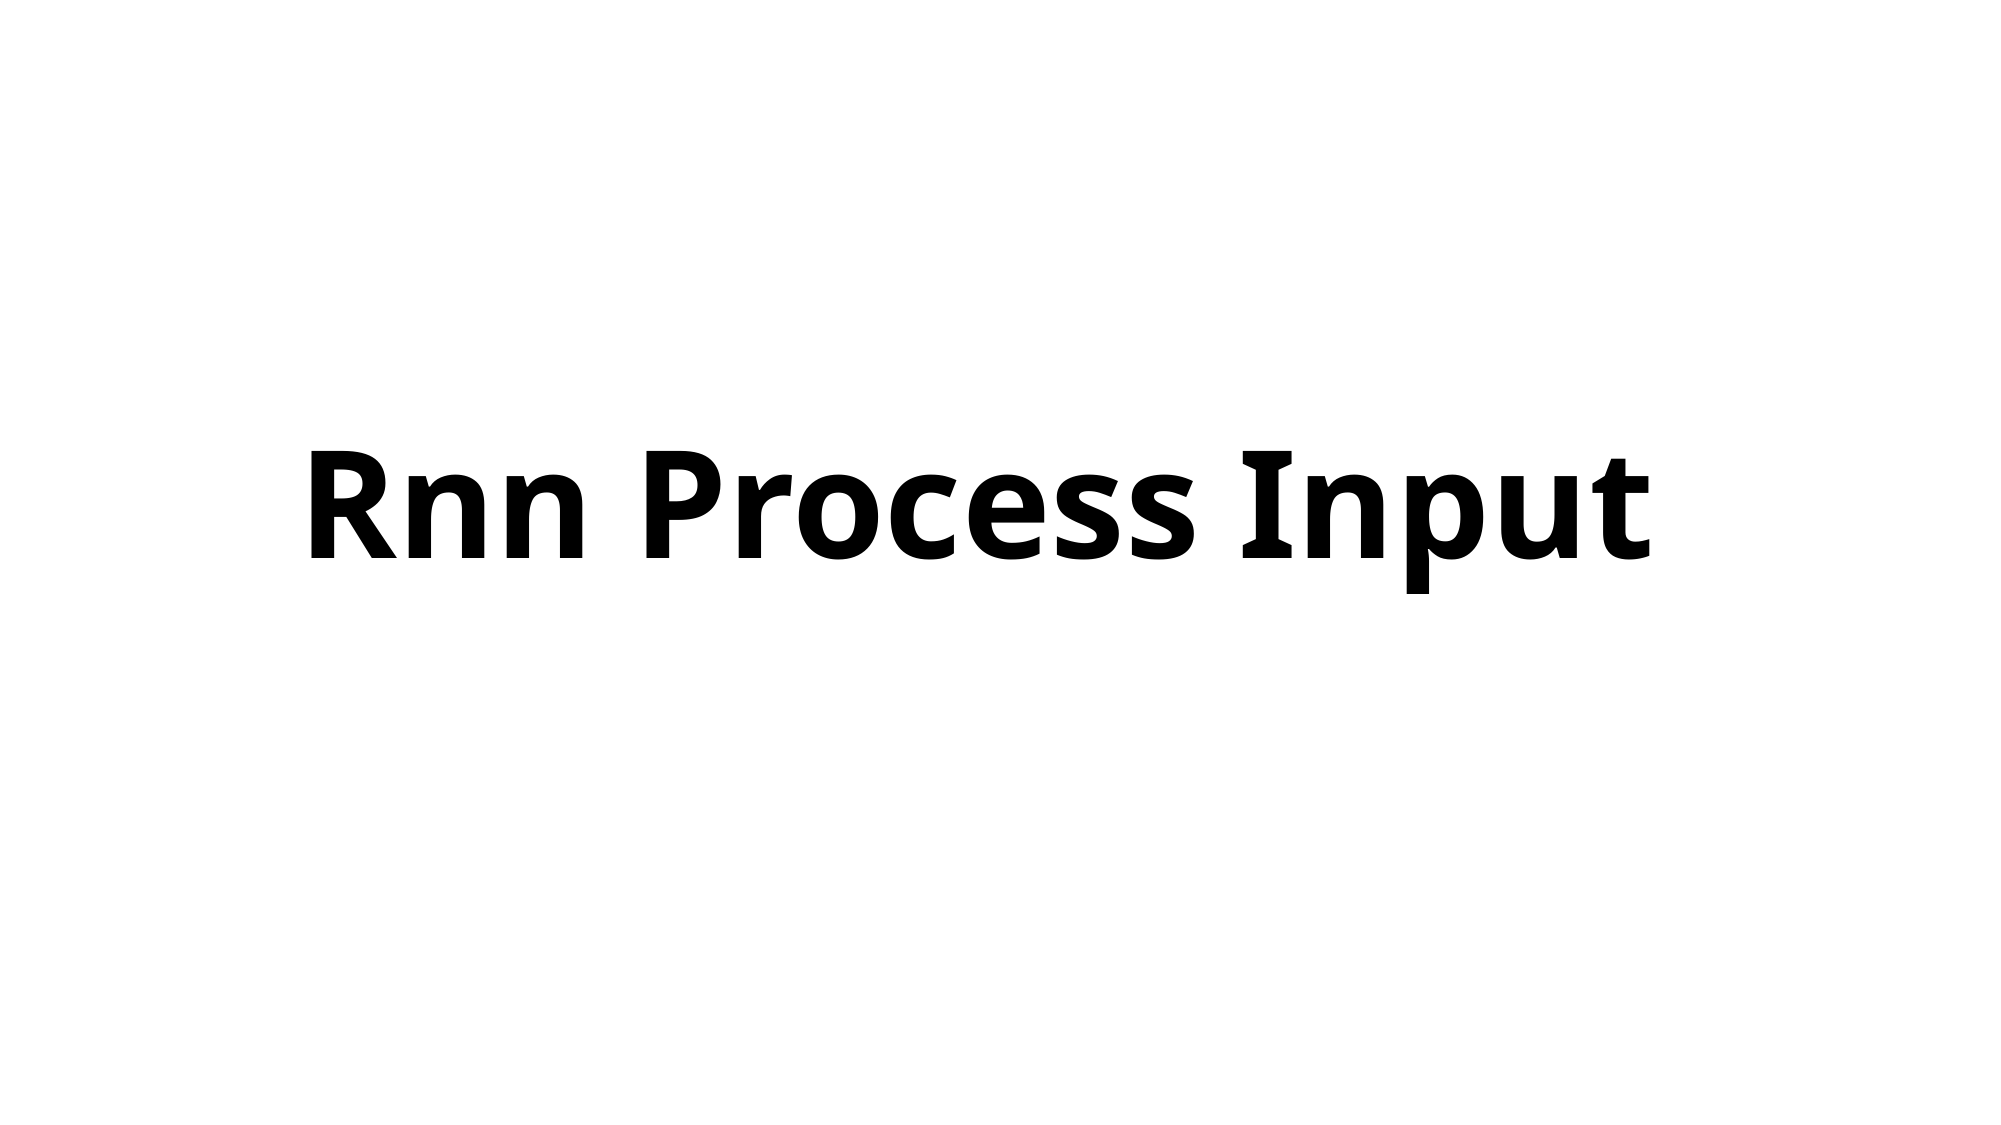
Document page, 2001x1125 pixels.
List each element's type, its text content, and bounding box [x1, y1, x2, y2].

title Rnn Process Input [113, 401, 1839, 619]
